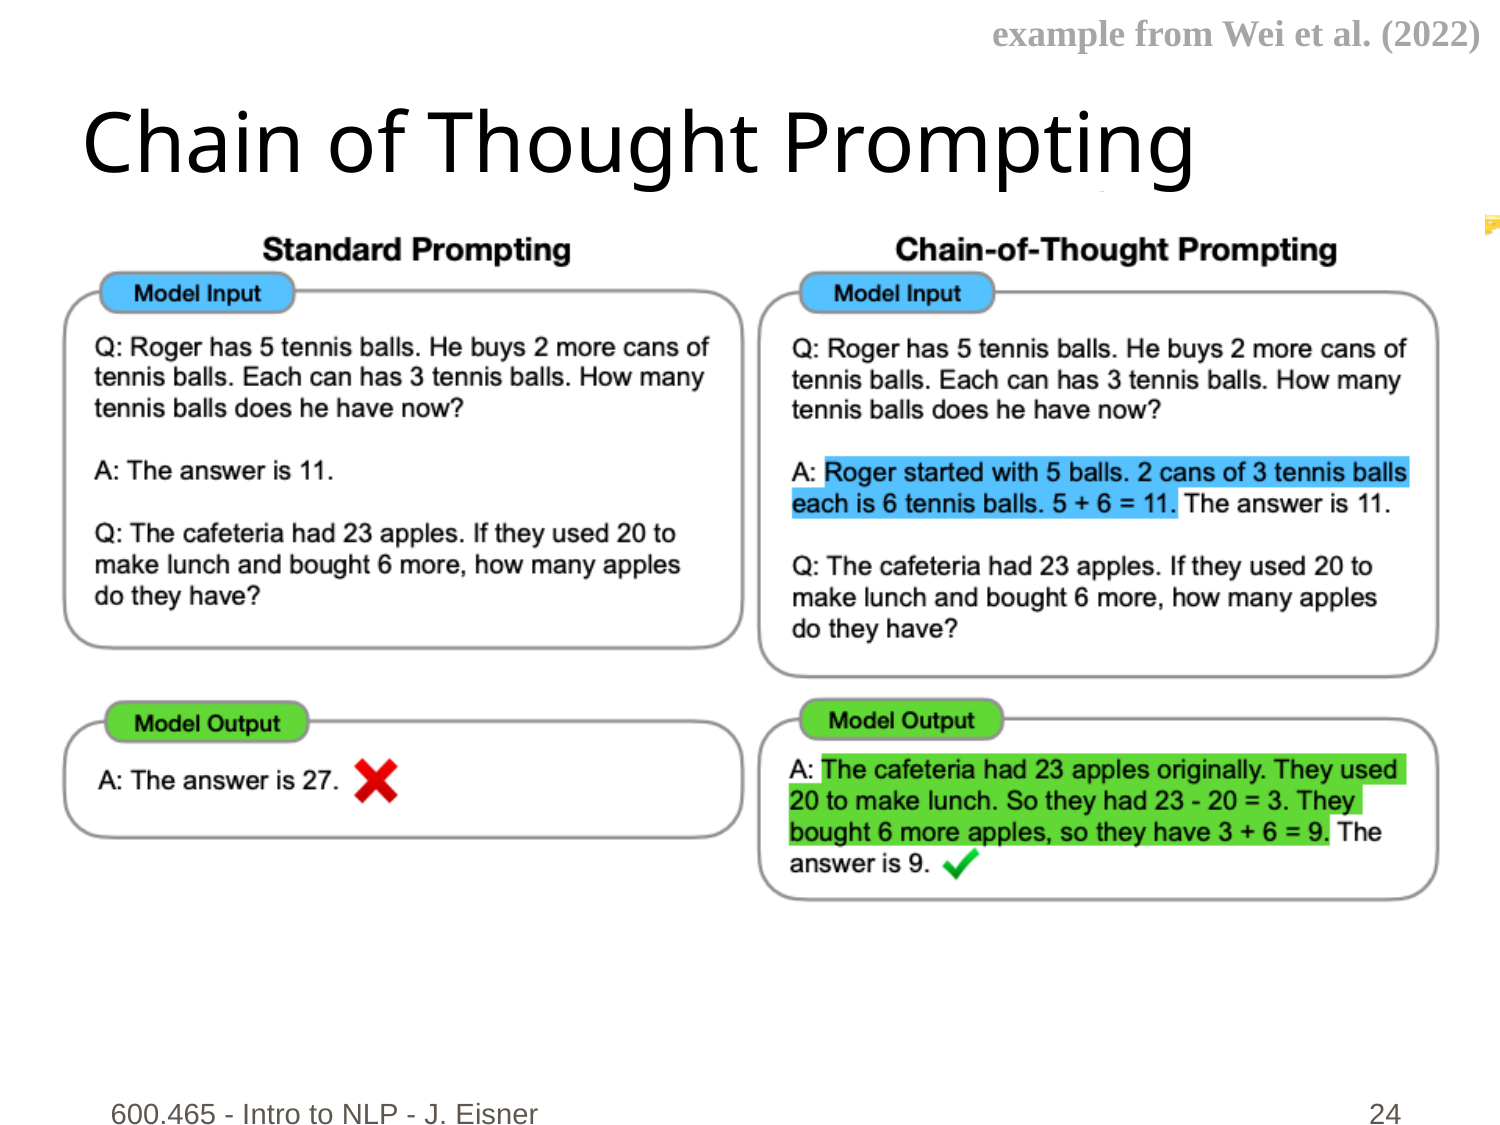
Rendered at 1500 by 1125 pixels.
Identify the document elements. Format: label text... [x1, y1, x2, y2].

slide_number 24 [1103, 1062, 1417, 1125]
text_box example from Wei et al. (2022) [976, 1, 1497, 61]
footer 600.465 - Intro to NLP - J. Eisner [87, 1062, 563, 1125]
picture [15, 186, 1500, 933]
title Chain of Thought Prompting [66, 8, 1409, 191]
